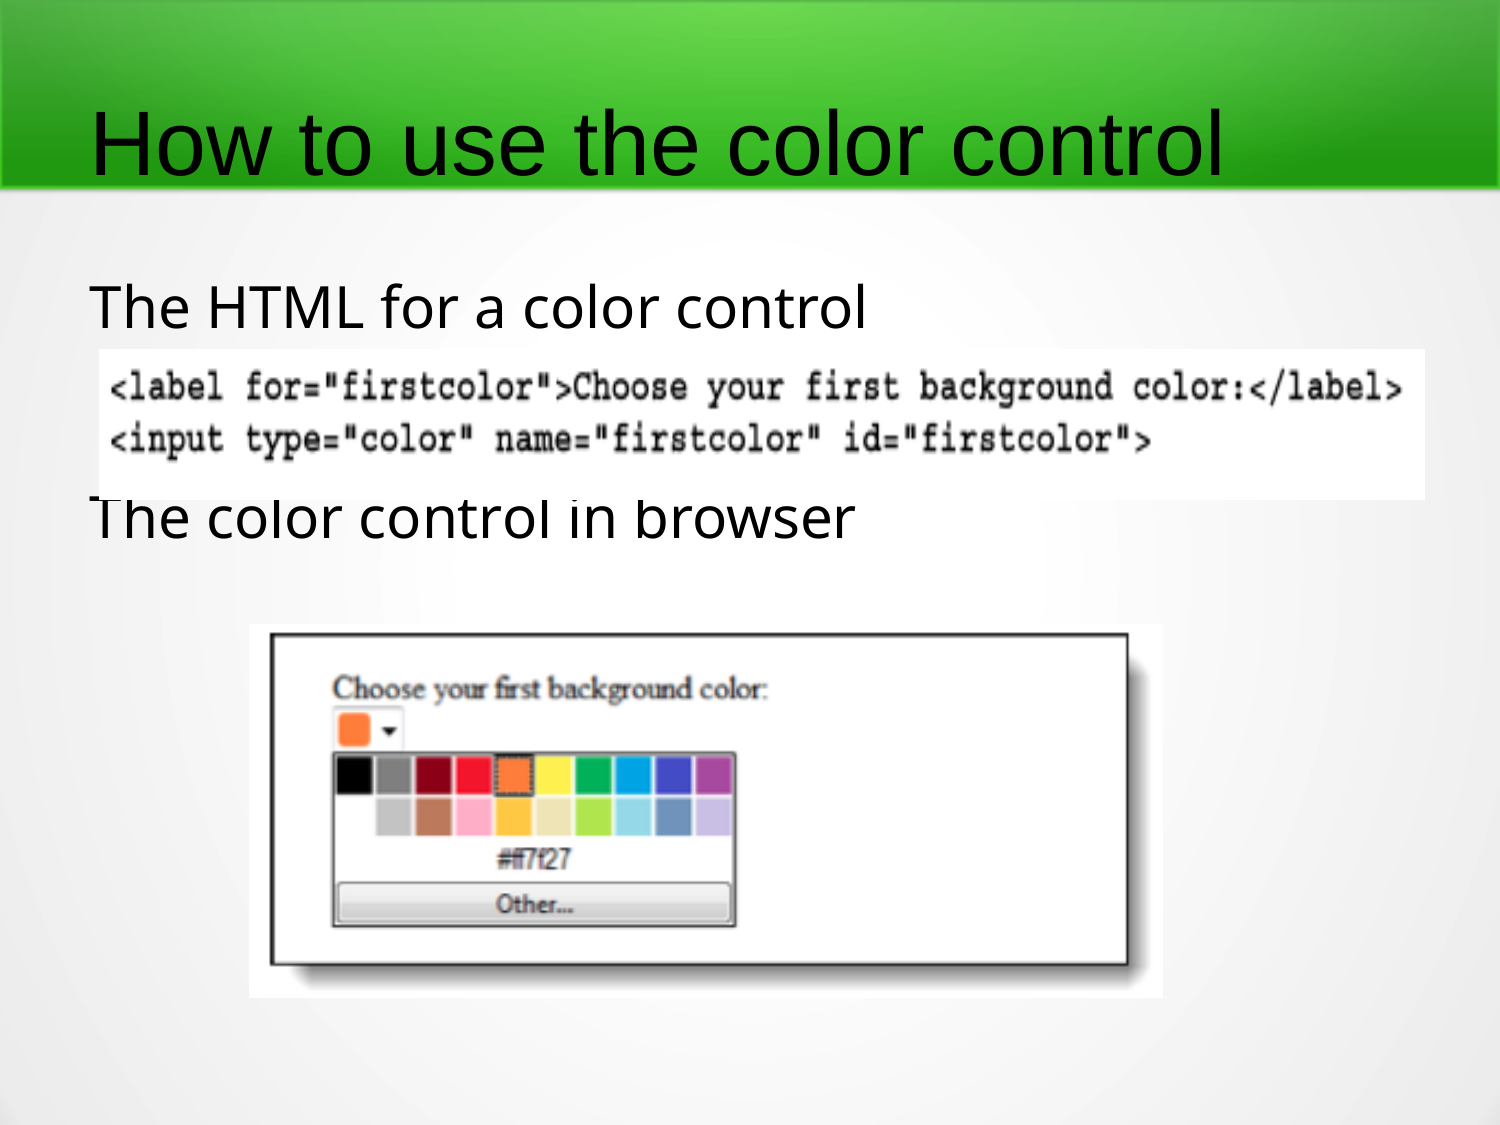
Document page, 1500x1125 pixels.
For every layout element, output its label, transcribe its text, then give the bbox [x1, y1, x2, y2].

text_box How to use the color control [75, 45, 1425, 233]
text_box The HTML for a color control The color control in browser [75, 262, 1425, 1005]
picture [0, 0, 1500, 1125]
